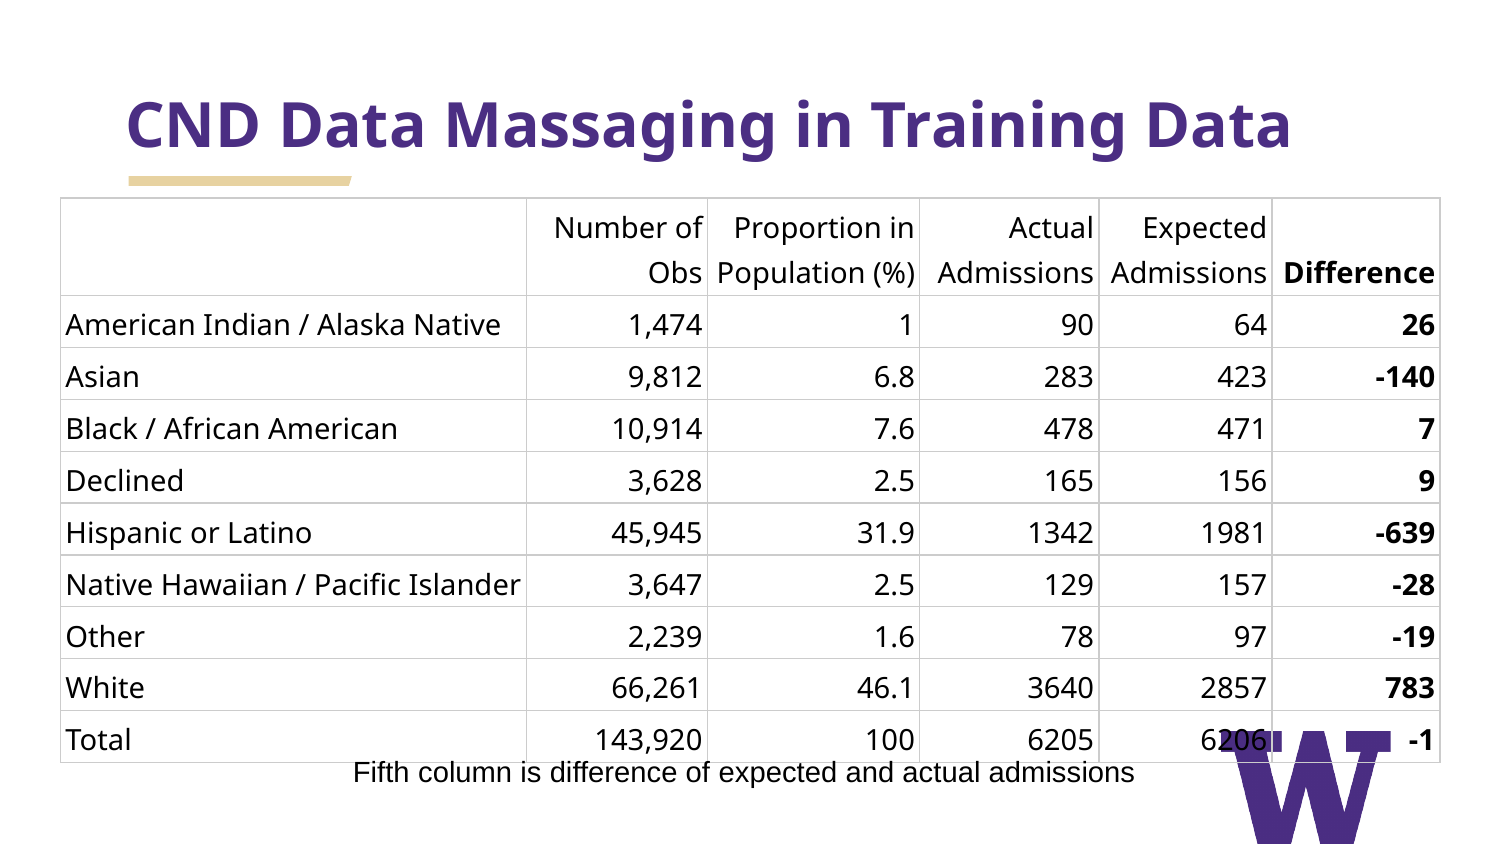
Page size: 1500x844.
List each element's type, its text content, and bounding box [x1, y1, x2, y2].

table_cell 1,474 [527, 296, 707, 347]
table_cell 6.8 [708, 348, 919, 399]
table_header Number of Obs [527, 199, 707, 295]
text_box Fifth column is difference of expected and actual admissions [337, 737, 1162, 803]
table_cell 157 [1100, 556, 1271, 606]
table_cell 3640 [920, 659, 1098, 710]
table_header Expected Admissions [1100, 199, 1271, 295]
table_cell 6205 [920, 711, 1098, 737]
picture [1221, 763, 1391, 844]
table_cell 7 [1273, 400, 1439, 451]
table_cell 471 [1100, 400, 1271, 451]
table_cell Native Hawaiian / Pacific Islander [61, 556, 526, 606]
table_header Difference [1273, 199, 1439, 295]
table_cell 1342 [920, 504, 1098, 554]
table_header Proportion in Population (%) [708, 199, 919, 295]
table_cell 478 [920, 400, 1098, 451]
table_cell 3,647 [527, 556, 707, 606]
table_cell 9,812 [527, 348, 707, 399]
table_cell 46.1 [708, 659, 919, 710]
table_cell 100 [708, 711, 919, 737]
table_cell 156 [1100, 452, 1271, 502]
table_cell 26 [1273, 296, 1439, 347]
table_header Actual Admissions [920, 199, 1098, 295]
table_cell 7.6 [708, 400, 919, 451]
table_cell 783 [1273, 659, 1439, 710]
table_cell -28 [1273, 556, 1439, 606]
table_cell -639 [1273, 504, 1439, 554]
table_cell 1 [708, 296, 919, 347]
table_cell White [61, 659, 526, 710]
table_cell 10,914 [527, 400, 707, 451]
table_cell -140 [1273, 348, 1439, 399]
table_cell 31.9 [708, 504, 919, 554]
table_cell -19 [1273, 607, 1439, 658]
table_cell Asian [61, 348, 526, 399]
table_cell 1981 [1100, 504, 1271, 554]
table_cell Total [61, 711, 526, 762]
table_cell -1 [1273, 711, 1439, 762]
table_cell 6206 [1100, 711, 1271, 762]
table_cell 283 [920, 348, 1098, 399]
title CND Data Massaging in Training Data [110, 45, 1453, 168]
table_cell 64 [1100, 296, 1271, 347]
picture [128, 176, 352, 186]
table_cell 2.5 [708, 556, 919, 606]
table_cell Other [61, 607, 526, 658]
table_cell 45,945 [527, 504, 707, 554]
table_cell 165 [920, 452, 1098, 502]
table_cell 143,920 [527, 711, 707, 737]
table_header [61, 199, 526, 295]
table_cell 2857 [1100, 659, 1271, 710]
table_cell 2,239 [527, 607, 707, 658]
table_cell 129 [920, 556, 1098, 606]
table_cell 78 [920, 607, 1098, 658]
table_cell Declined [61, 452, 526, 502]
table_cell 423 [1100, 348, 1271, 399]
table_cell 90 [920, 296, 1098, 347]
table_cell American Indian / Alaska Native [61, 296, 526, 347]
table_cell 3,628 [527, 452, 707, 502]
table_cell 66,261 [527, 659, 707, 710]
table_cell 1.6 [708, 607, 919, 658]
table_cell Hispanic or Latino [61, 504, 526, 554]
table_cell 9 [1273, 452, 1439, 502]
table_cell 2.5 [708, 452, 919, 502]
table_cell 97 [1100, 607, 1271, 658]
table_cell Black / African American [61, 400, 526, 451]
